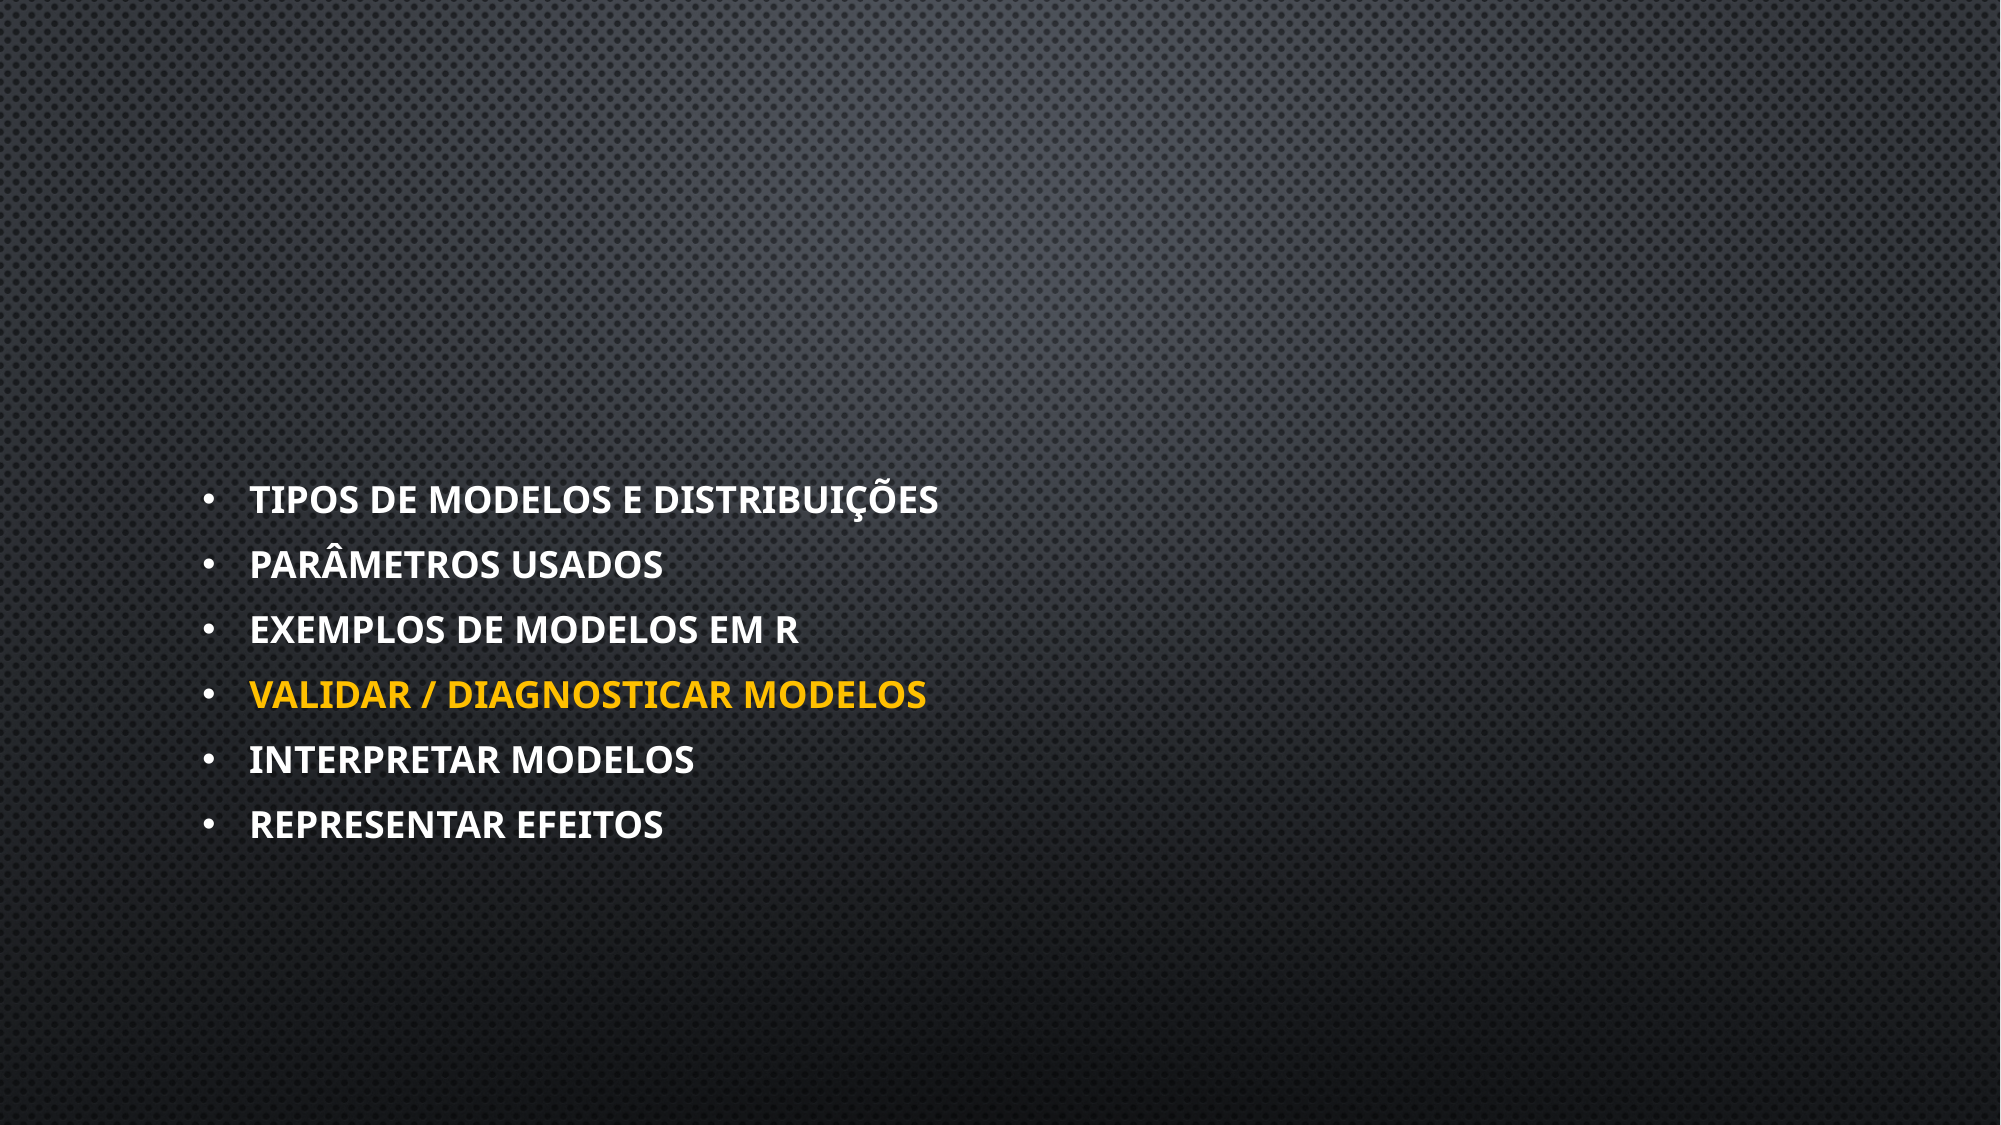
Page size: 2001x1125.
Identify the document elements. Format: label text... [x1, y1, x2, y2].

list Tipos de modelos e distribuições Parâmetros usados Exemplos de modelos em R Validar / diagnosticar modelos Interpretar modelos Representar efeitos [187, 437, 988, 950]
